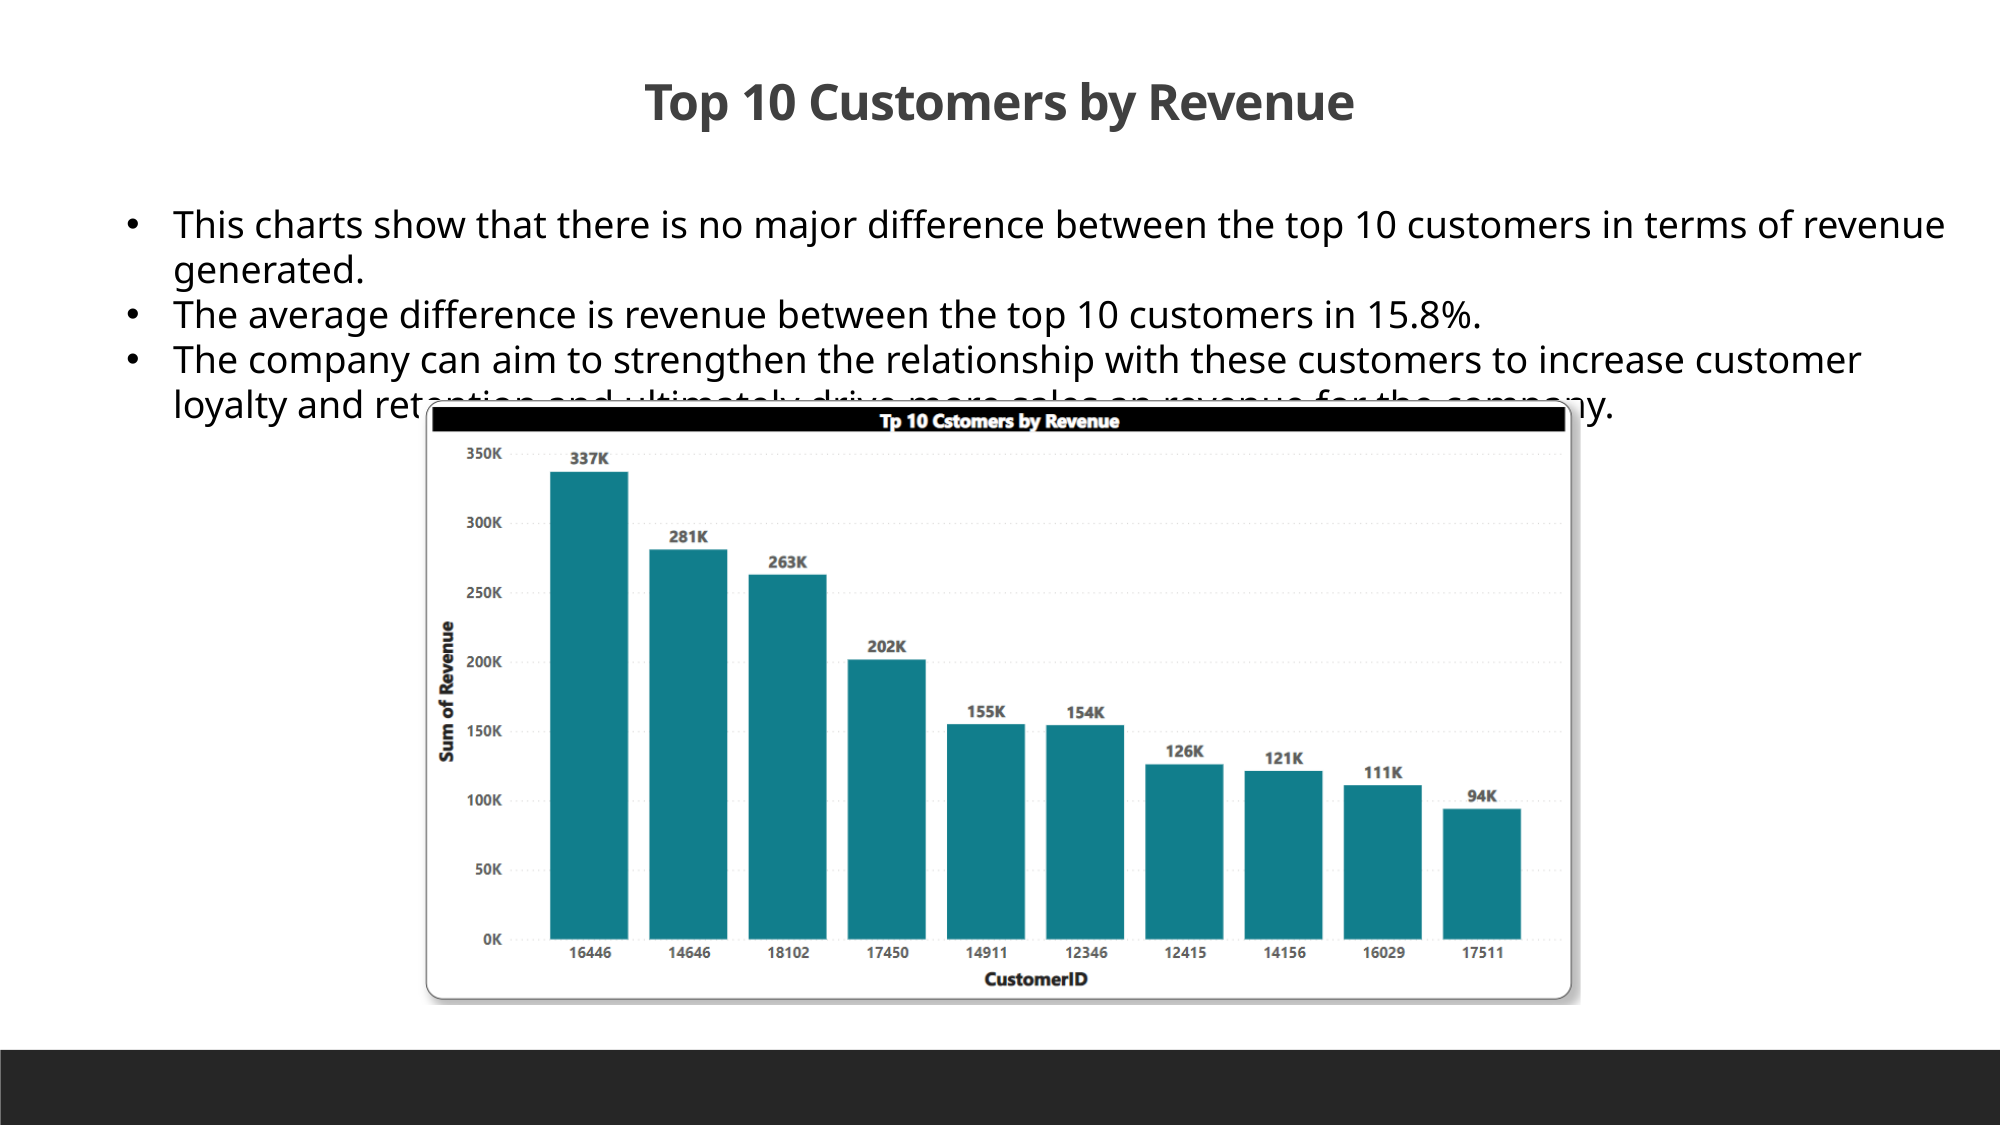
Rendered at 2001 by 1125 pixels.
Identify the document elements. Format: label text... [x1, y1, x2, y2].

title Top 10 Customers by Revenue [0, 33, 2000, 140]
text_box This charts show that there is no major difference between the top 10 customers in terms of revenue generated. The average difference is revenue between the top 10 customers in 15.8%. The company can aim to strengthen the relationship with these customers to increase customer loyalty and retention and ultimately drive more sales an revenue for the company. [36, 193, 1964, 434]
picture [418, 400, 1582, 1005]
